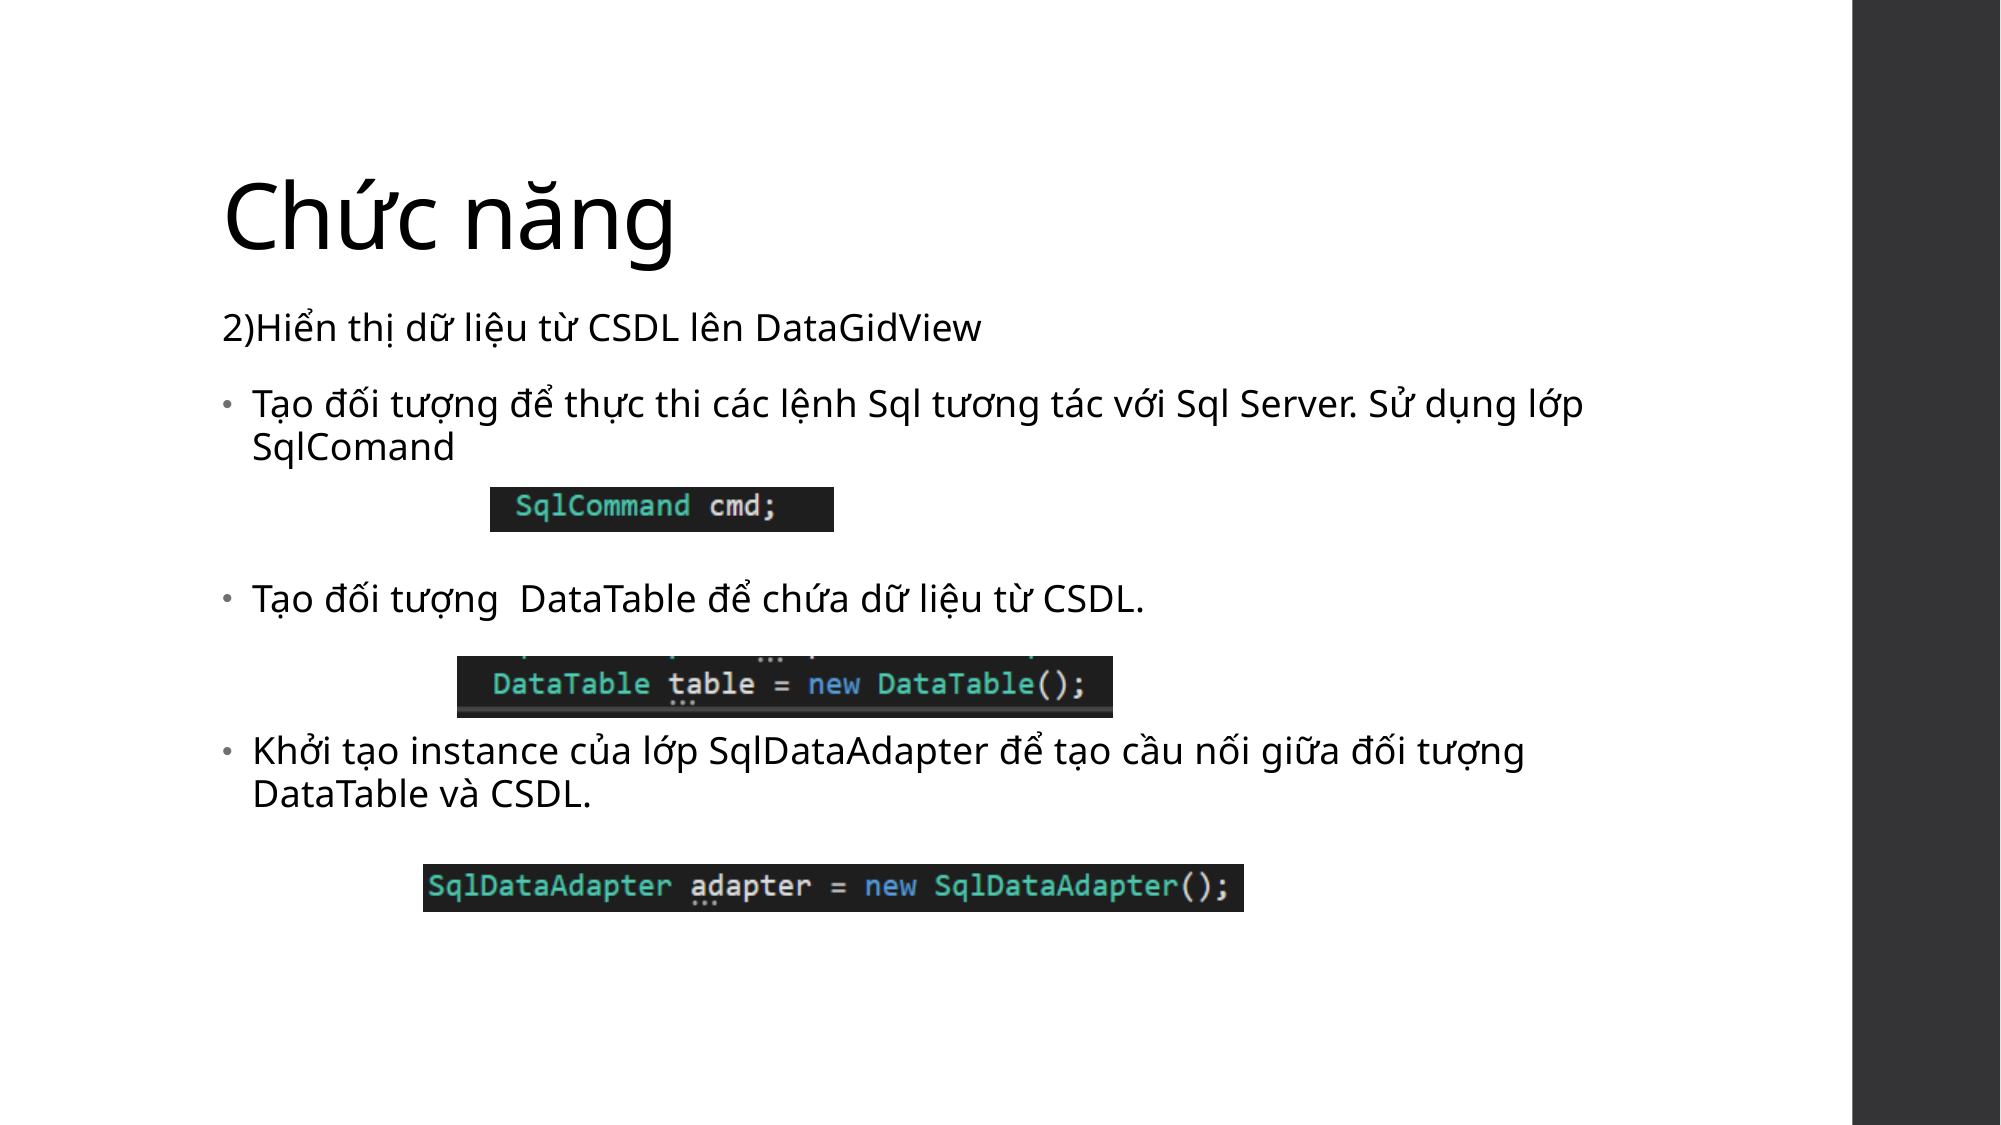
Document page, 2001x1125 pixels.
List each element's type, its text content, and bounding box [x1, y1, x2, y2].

title Chức năng [206, 60, 1797, 278]
picture [490, 487, 834, 532]
picture [457, 656, 1113, 719]
picture [422, 864, 1244, 912]
list 2)Hiển thị dữ liệu từ CSDL lên DataGidView Tạo đối tượng để thực thi các lệnh Sql tương tác với Sql Server. Sử dụng lớp SqlComand Tạo đối tượng DataTable để chứa dữ liệu từ CSDL. Khởi tạo instance của lớp SqlDataAdapter để tạo cầu nối giữa đối tượng DataTable và CSDL. [206, 299, 1617, 1014]
